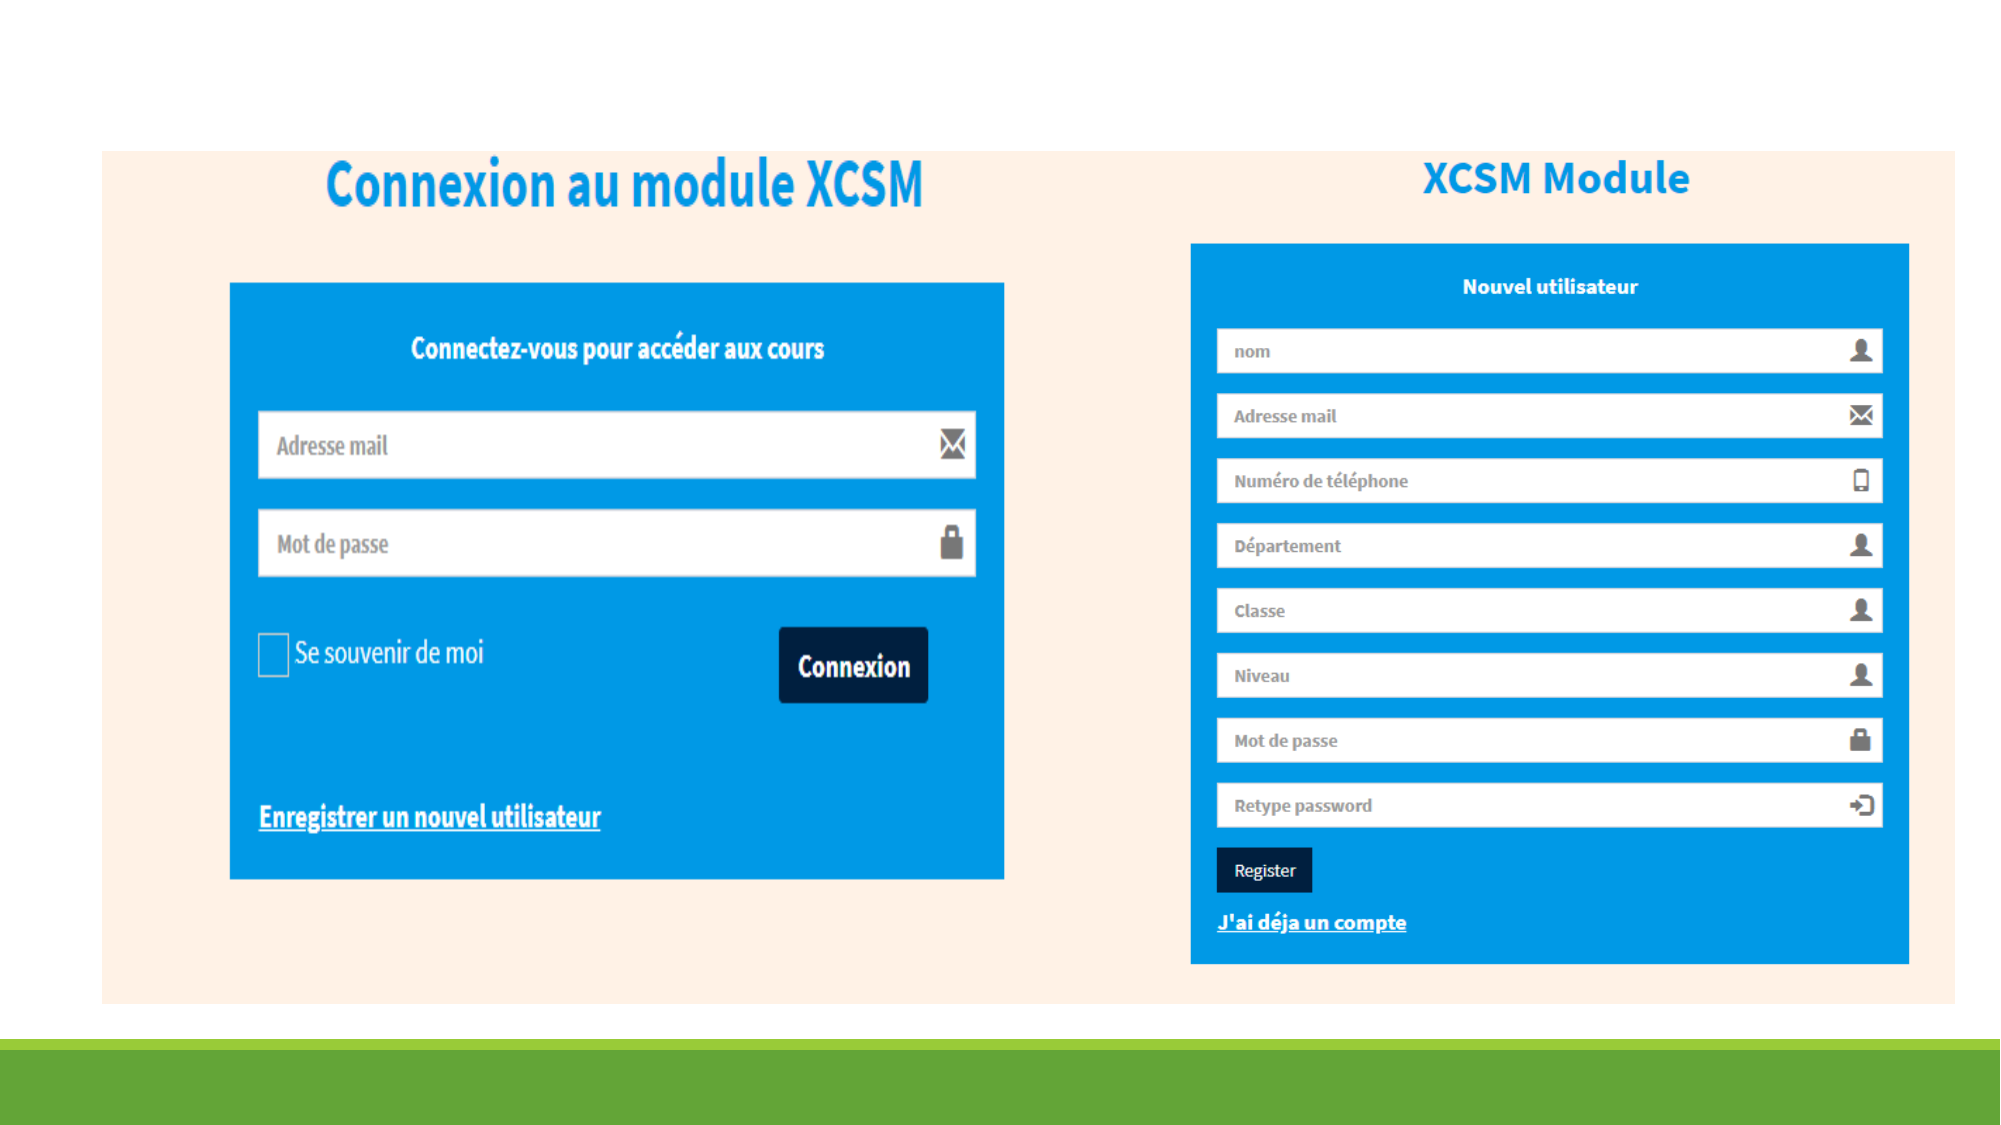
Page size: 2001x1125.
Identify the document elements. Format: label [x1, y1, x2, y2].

picture [101, 151, 1955, 1004]
